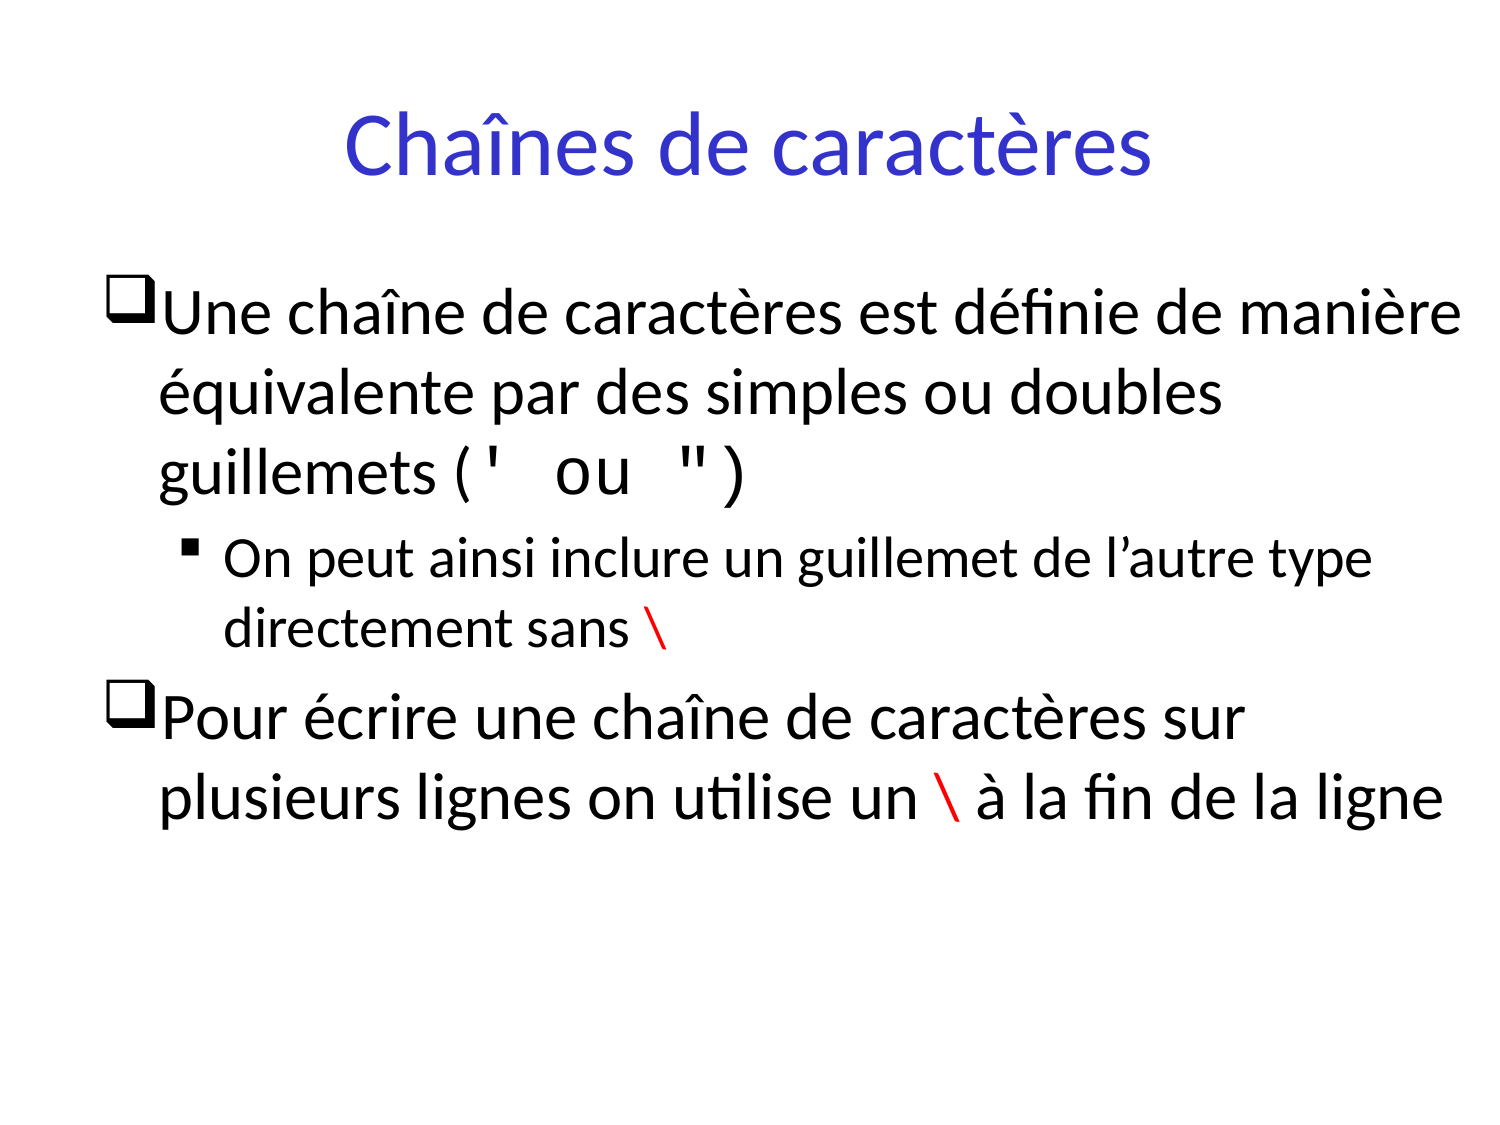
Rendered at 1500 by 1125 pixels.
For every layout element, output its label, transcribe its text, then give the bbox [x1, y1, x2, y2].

list Une chaîne de caractères est définie de manière équivalente par des simples ou doubles guillemets (' ou ") On peut ainsi inclure un guillemet de l’autre type directement sans \ Pour écrire une chaîne de caractères sur plusieurs lignes on utilise un \ à la fin de la ligne [86, 260, 1483, 1003]
title Chaînes de caractères [75, 45, 1425, 233]
